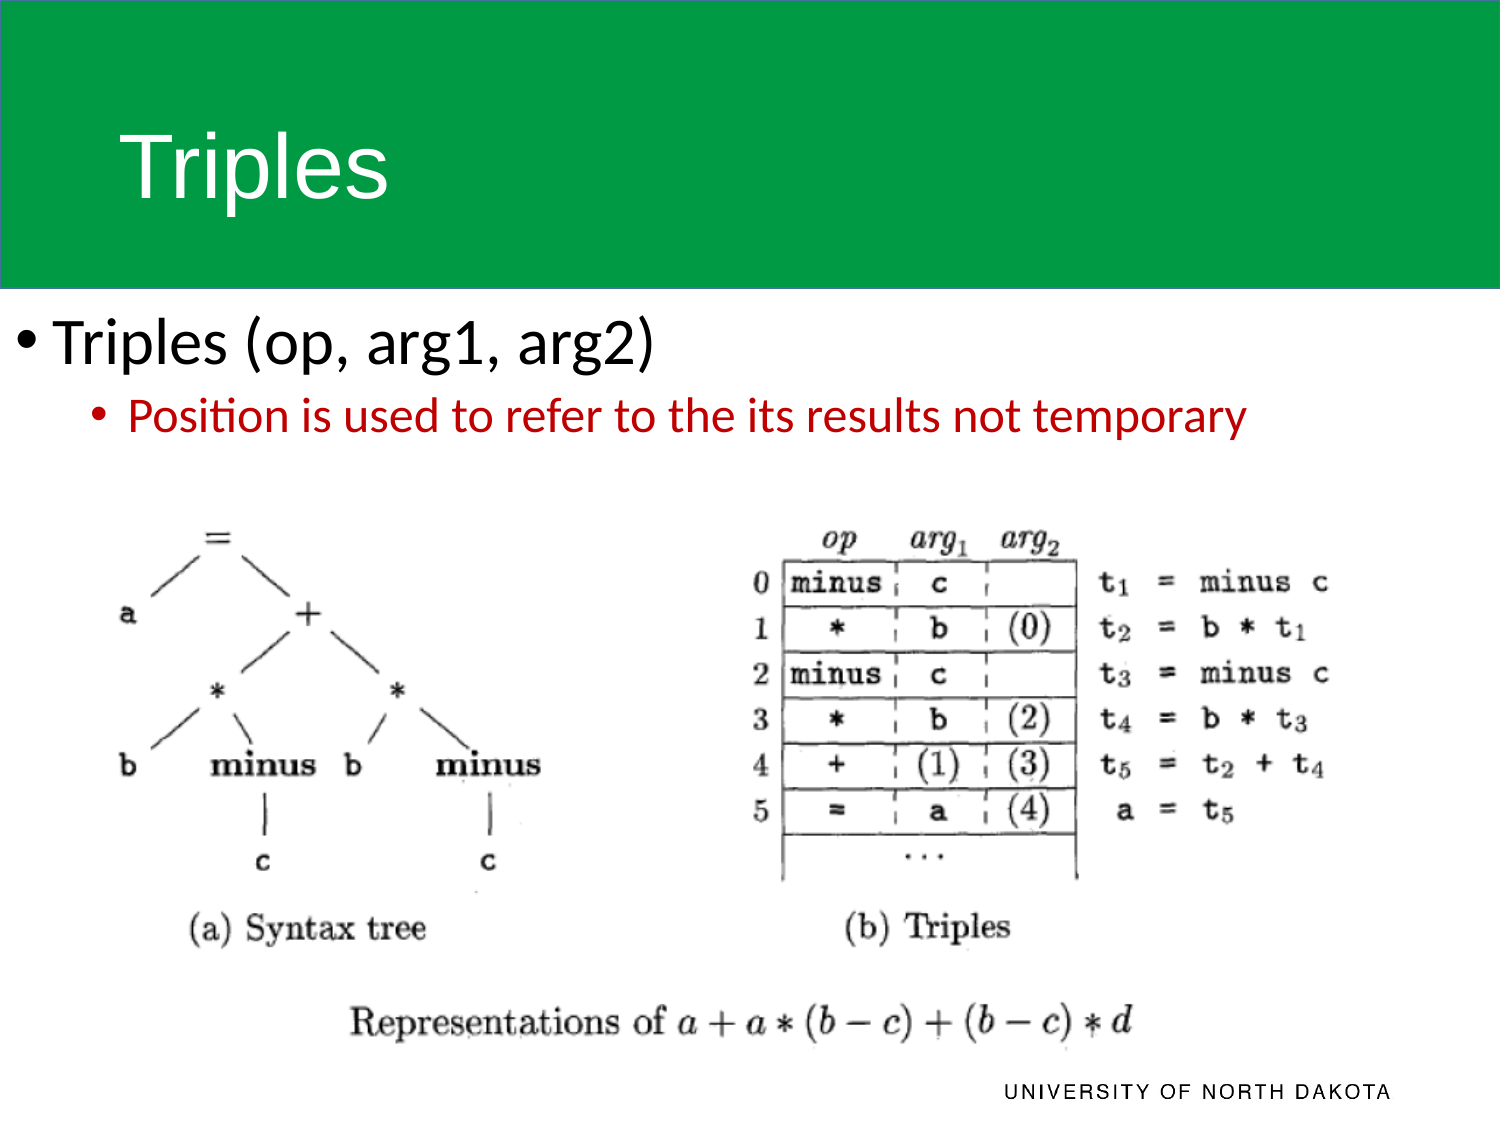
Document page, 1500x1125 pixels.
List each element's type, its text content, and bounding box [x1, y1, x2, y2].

list Triples (op, arg1, arg2) Position is used to refer to the its results not temporary [0, 299, 1474, 992]
picture [0, 484, 1424, 1104]
title Triples [103, 59, 1397, 278]
